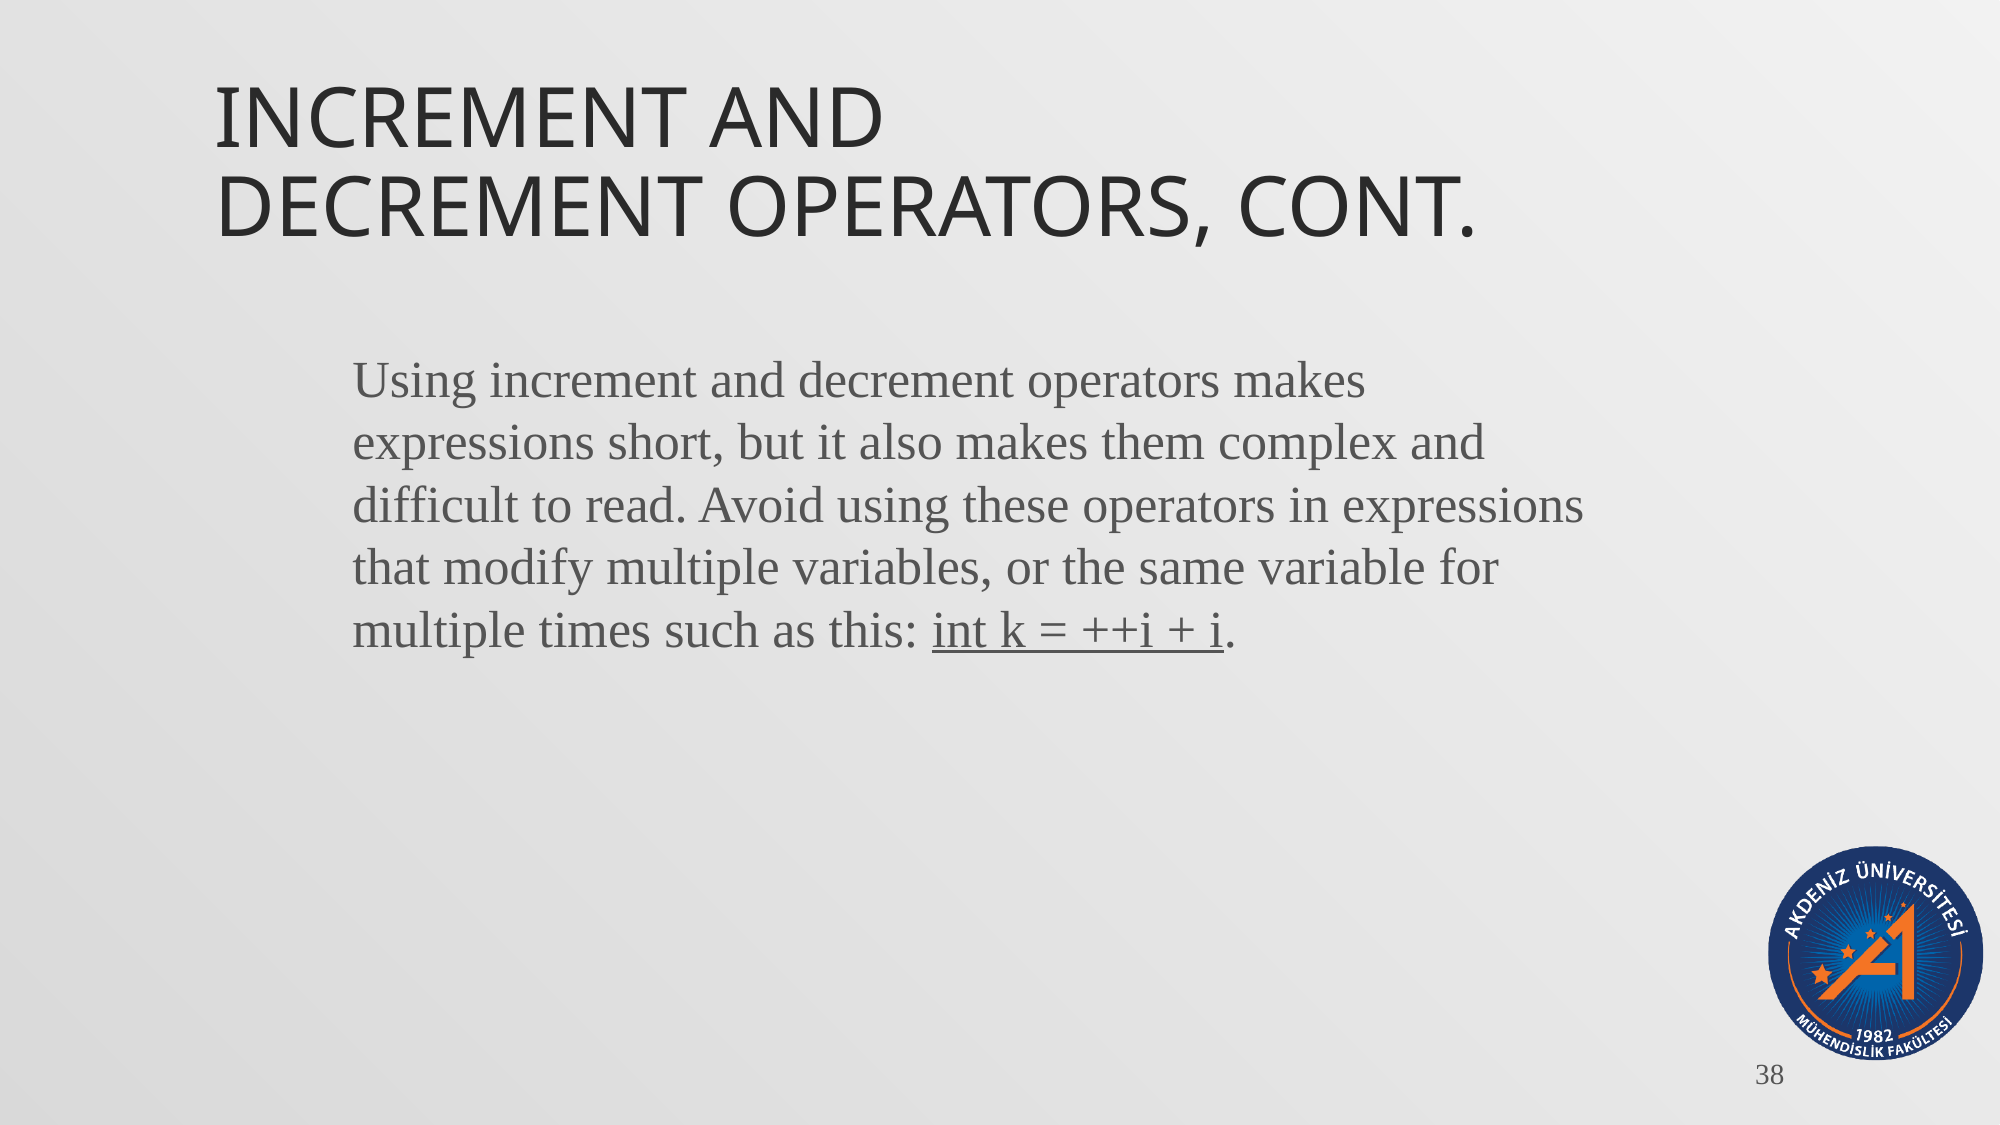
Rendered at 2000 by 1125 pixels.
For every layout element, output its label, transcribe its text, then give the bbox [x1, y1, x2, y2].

slide_number 38 [1612, 1057, 1800, 1088]
picture [1767, 843, 1985, 1061]
text_box Using increment and decrement operators makes expressions short, but it also makes them complex and difficult to read. Avoid using these operators in expressions that modify multiple variables, or the same variable for multiple times such as this: int k = ++i + i. [337, 337, 1625, 875]
title Increment and Decrement Operators, cont. [199, 45, 1800, 263]
